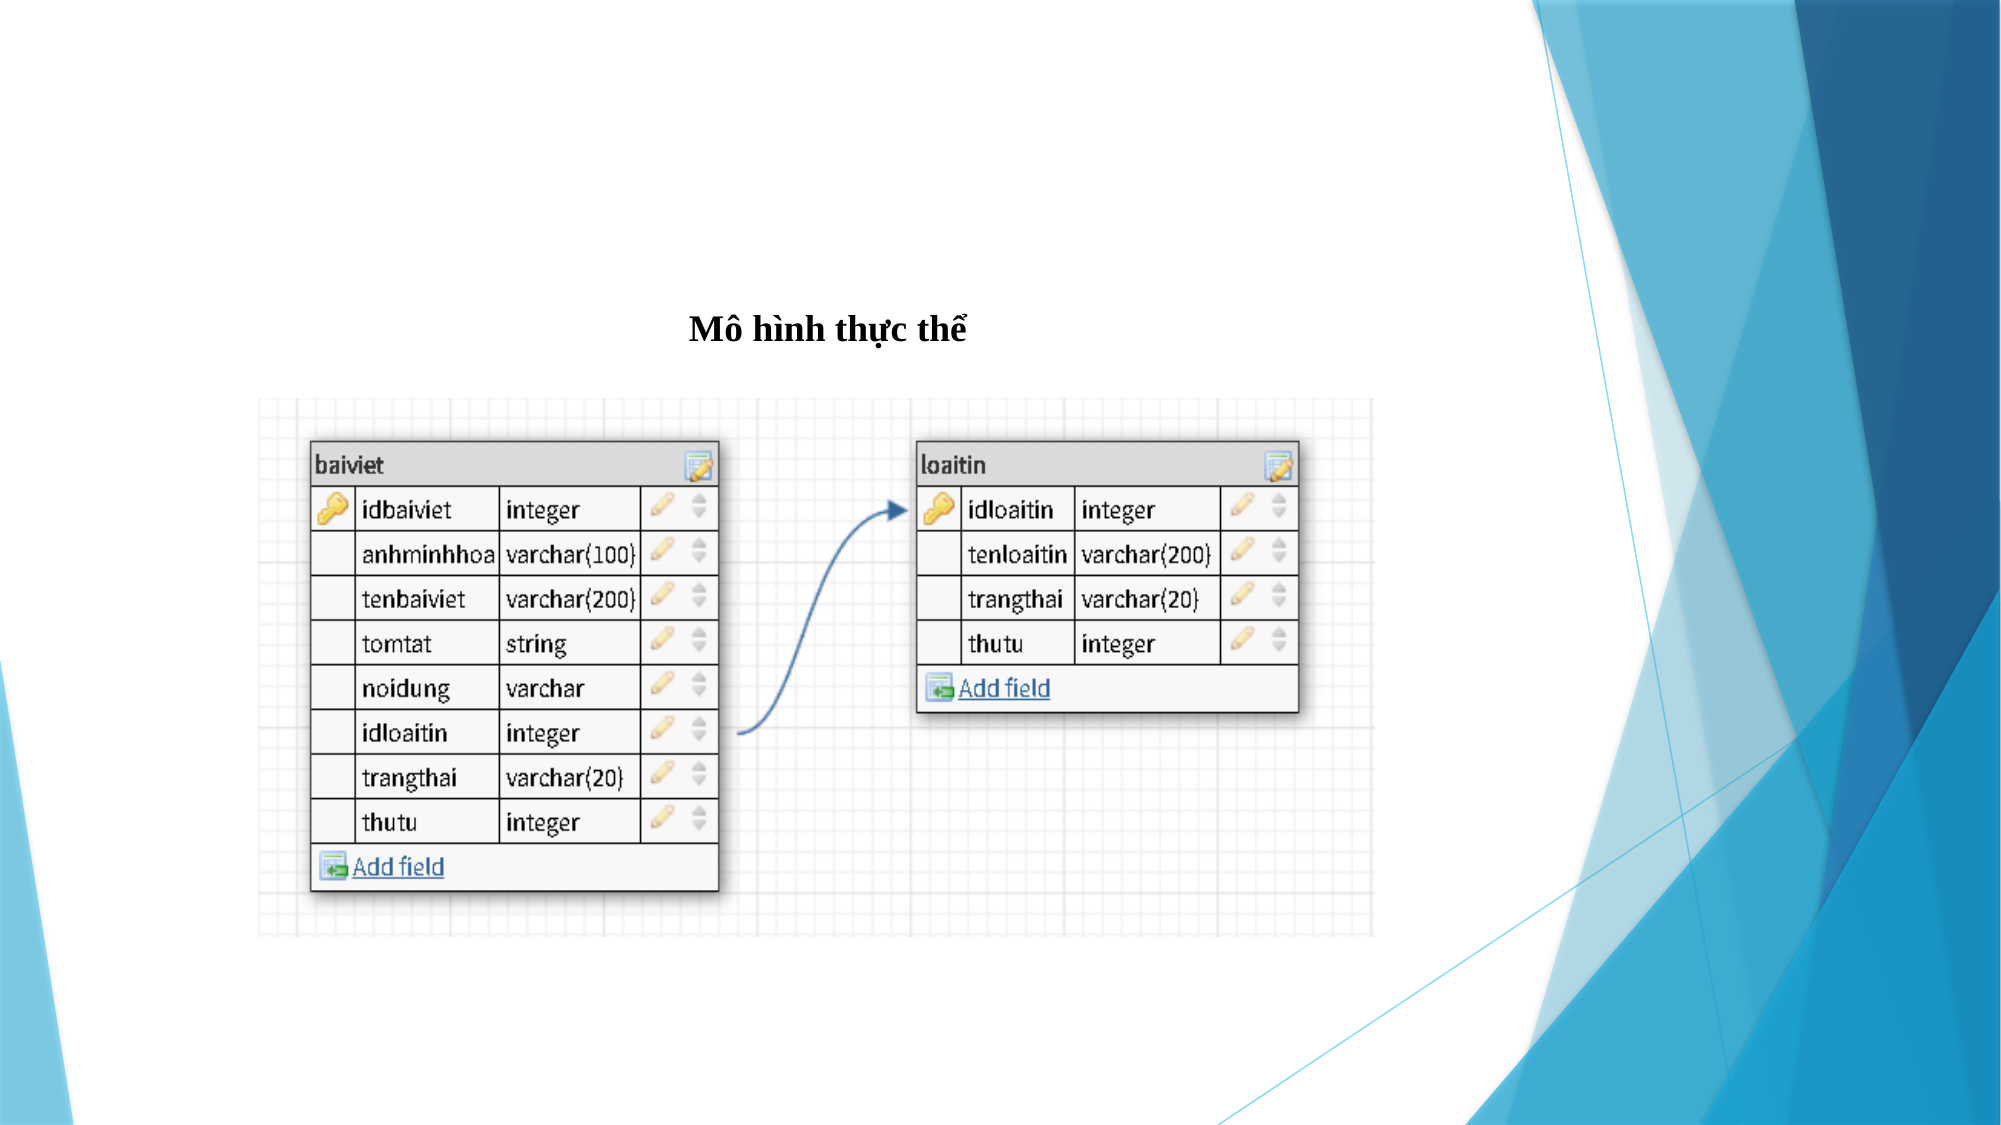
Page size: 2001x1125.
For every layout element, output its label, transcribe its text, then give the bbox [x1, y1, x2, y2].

text_box Mô hình thực thể [674, 296, 1303, 357]
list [257, 397, 1375, 937]
